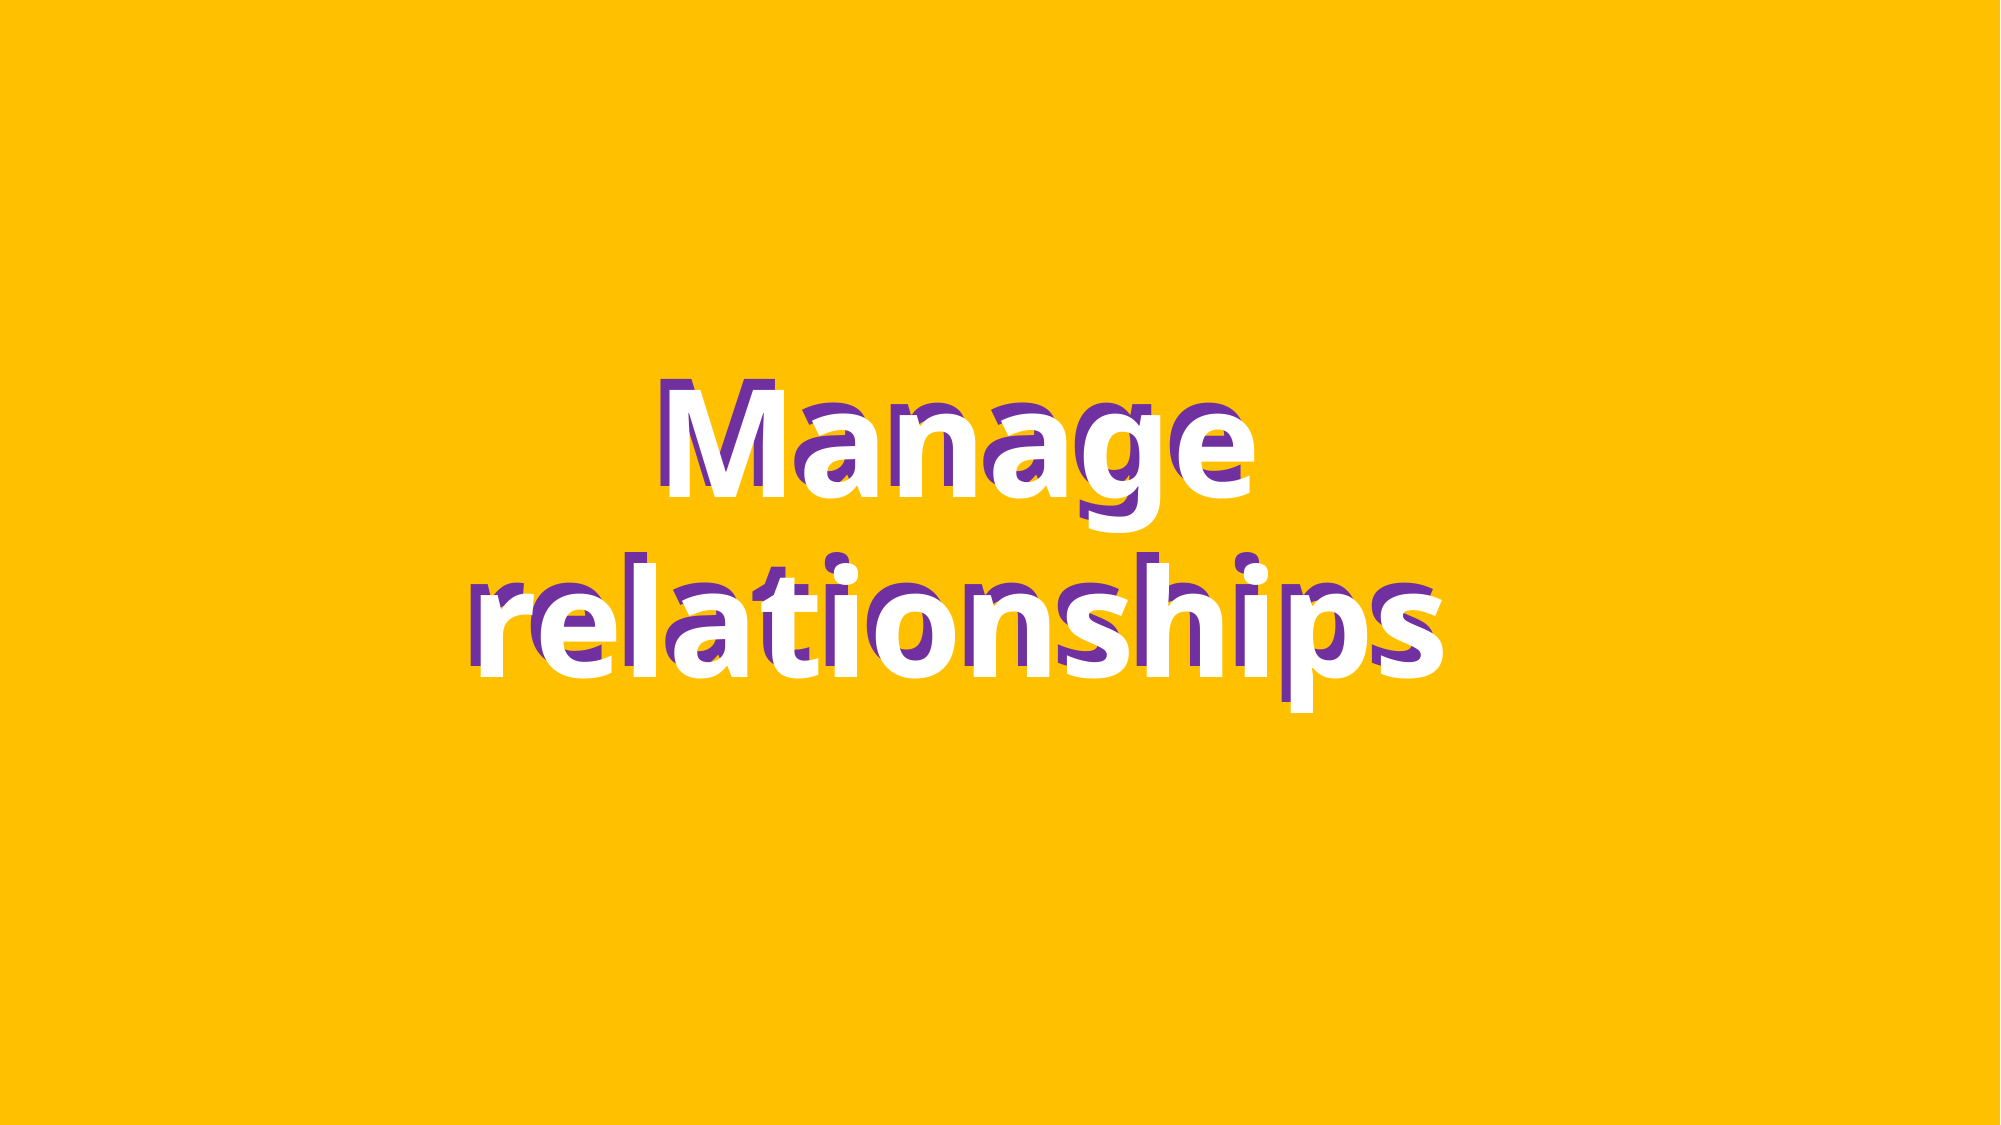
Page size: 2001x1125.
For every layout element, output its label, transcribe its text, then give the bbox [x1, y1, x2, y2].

text_box Manage relationships [204, 339, 1714, 715]
text_box Manage relationships [195, 329, 1705, 705]
